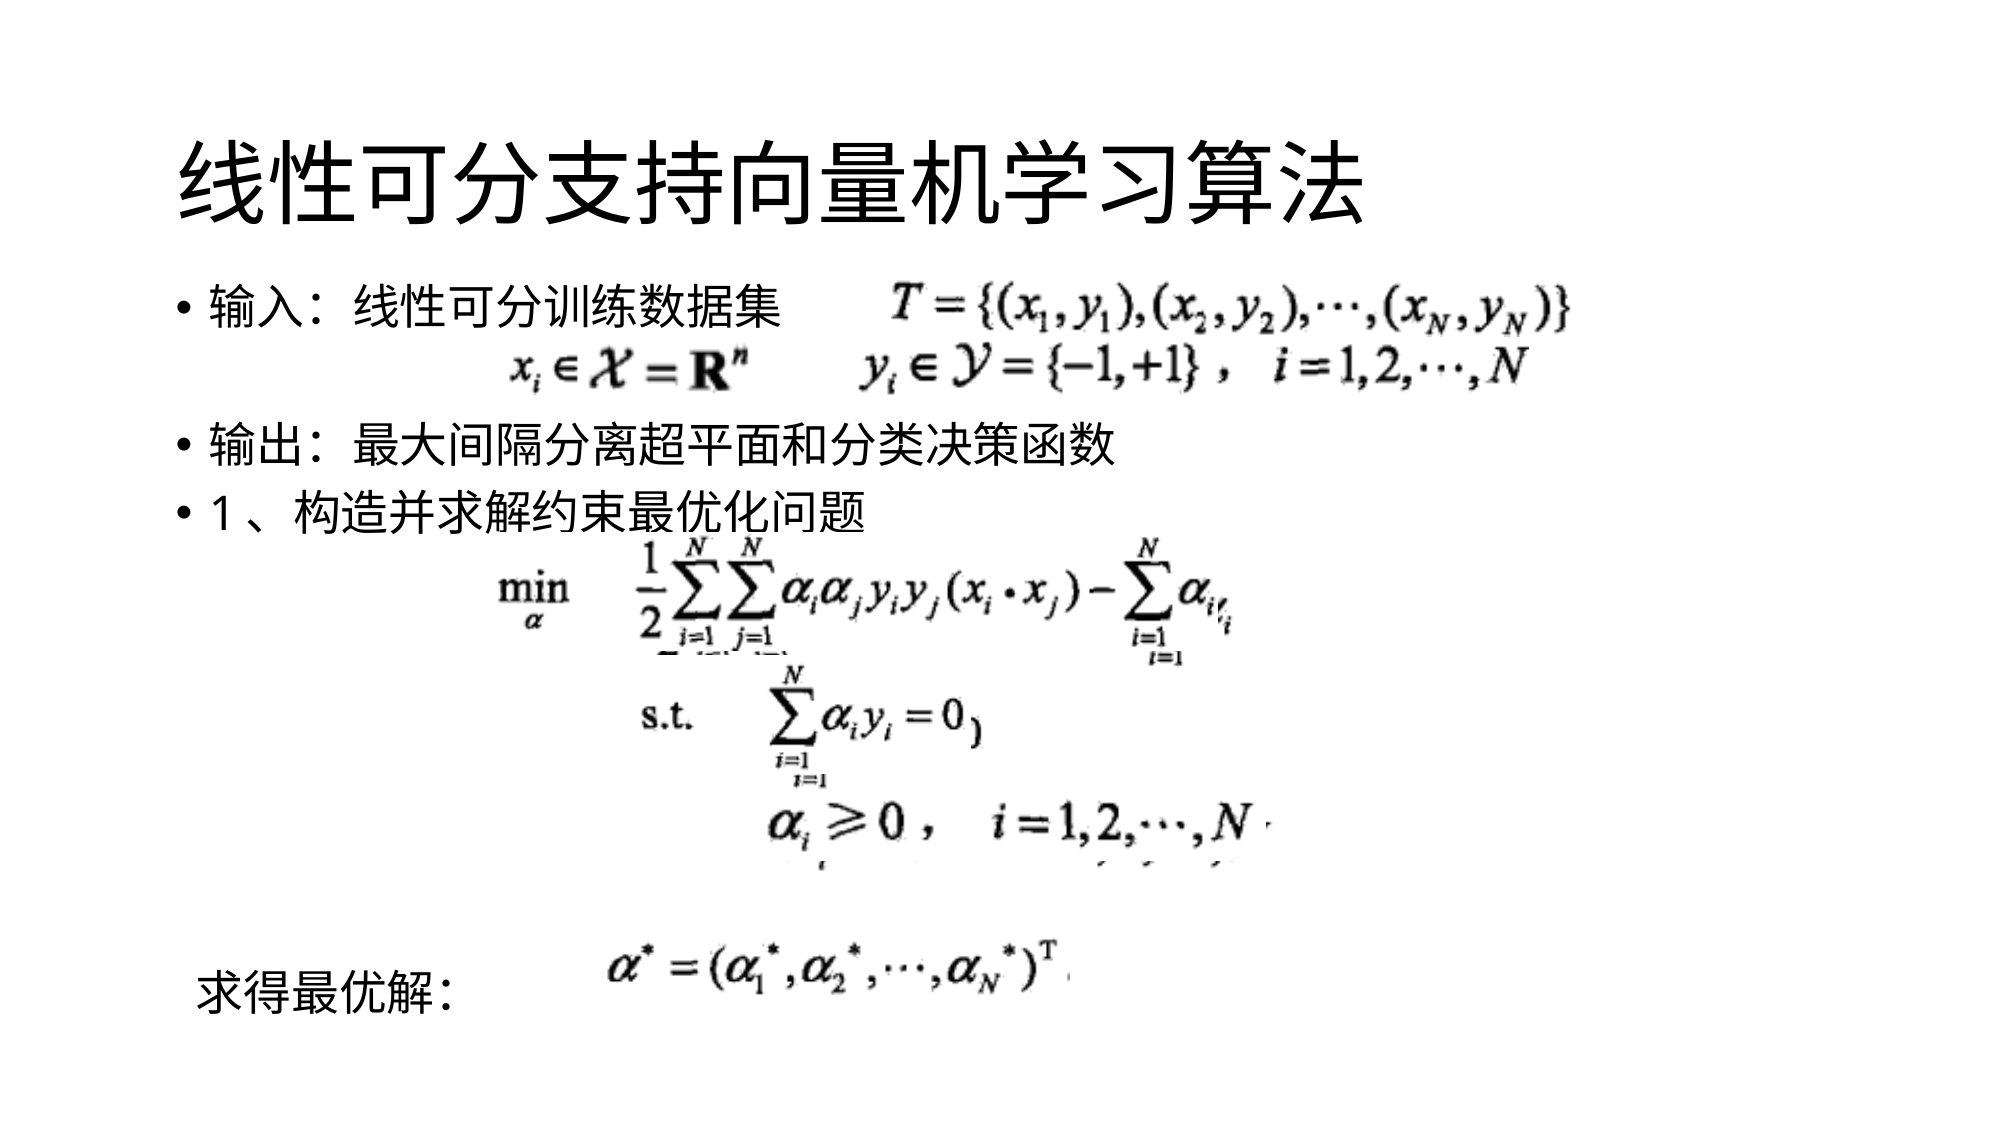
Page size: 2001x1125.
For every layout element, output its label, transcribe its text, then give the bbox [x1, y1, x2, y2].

picture [489, 532, 1235, 793]
picture [891, 277, 1579, 337]
picture [506, 341, 753, 396]
picture [853, 341, 1529, 397]
picture [604, 932, 1070, 1004]
list 输入：线性可分训练数据集 输出：最大间隔分离超平面和分类决策函数 1、构造并求解约束最优化问题 求得最优解： [160, 276, 1923, 1033]
text_box 线性可分支持向量机学习算法 [160, 79, 1886, 297]
picture [762, 797, 1284, 880]
